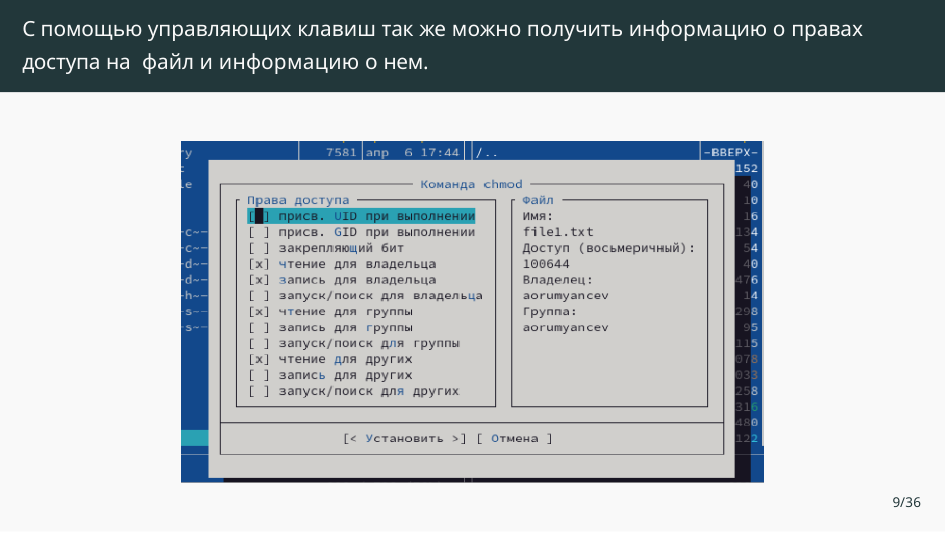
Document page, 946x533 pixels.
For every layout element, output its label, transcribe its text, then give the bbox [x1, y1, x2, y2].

picture [181, 140, 764, 483]
text_box [0, 0, 945, 93]
text_box С помощью управляющих клавиш так же можно получить информацию о правах доступа на файл и информацию о нем. [20, 5, 925, 74]
slide_number 9/36 [886, 490, 937, 533]
